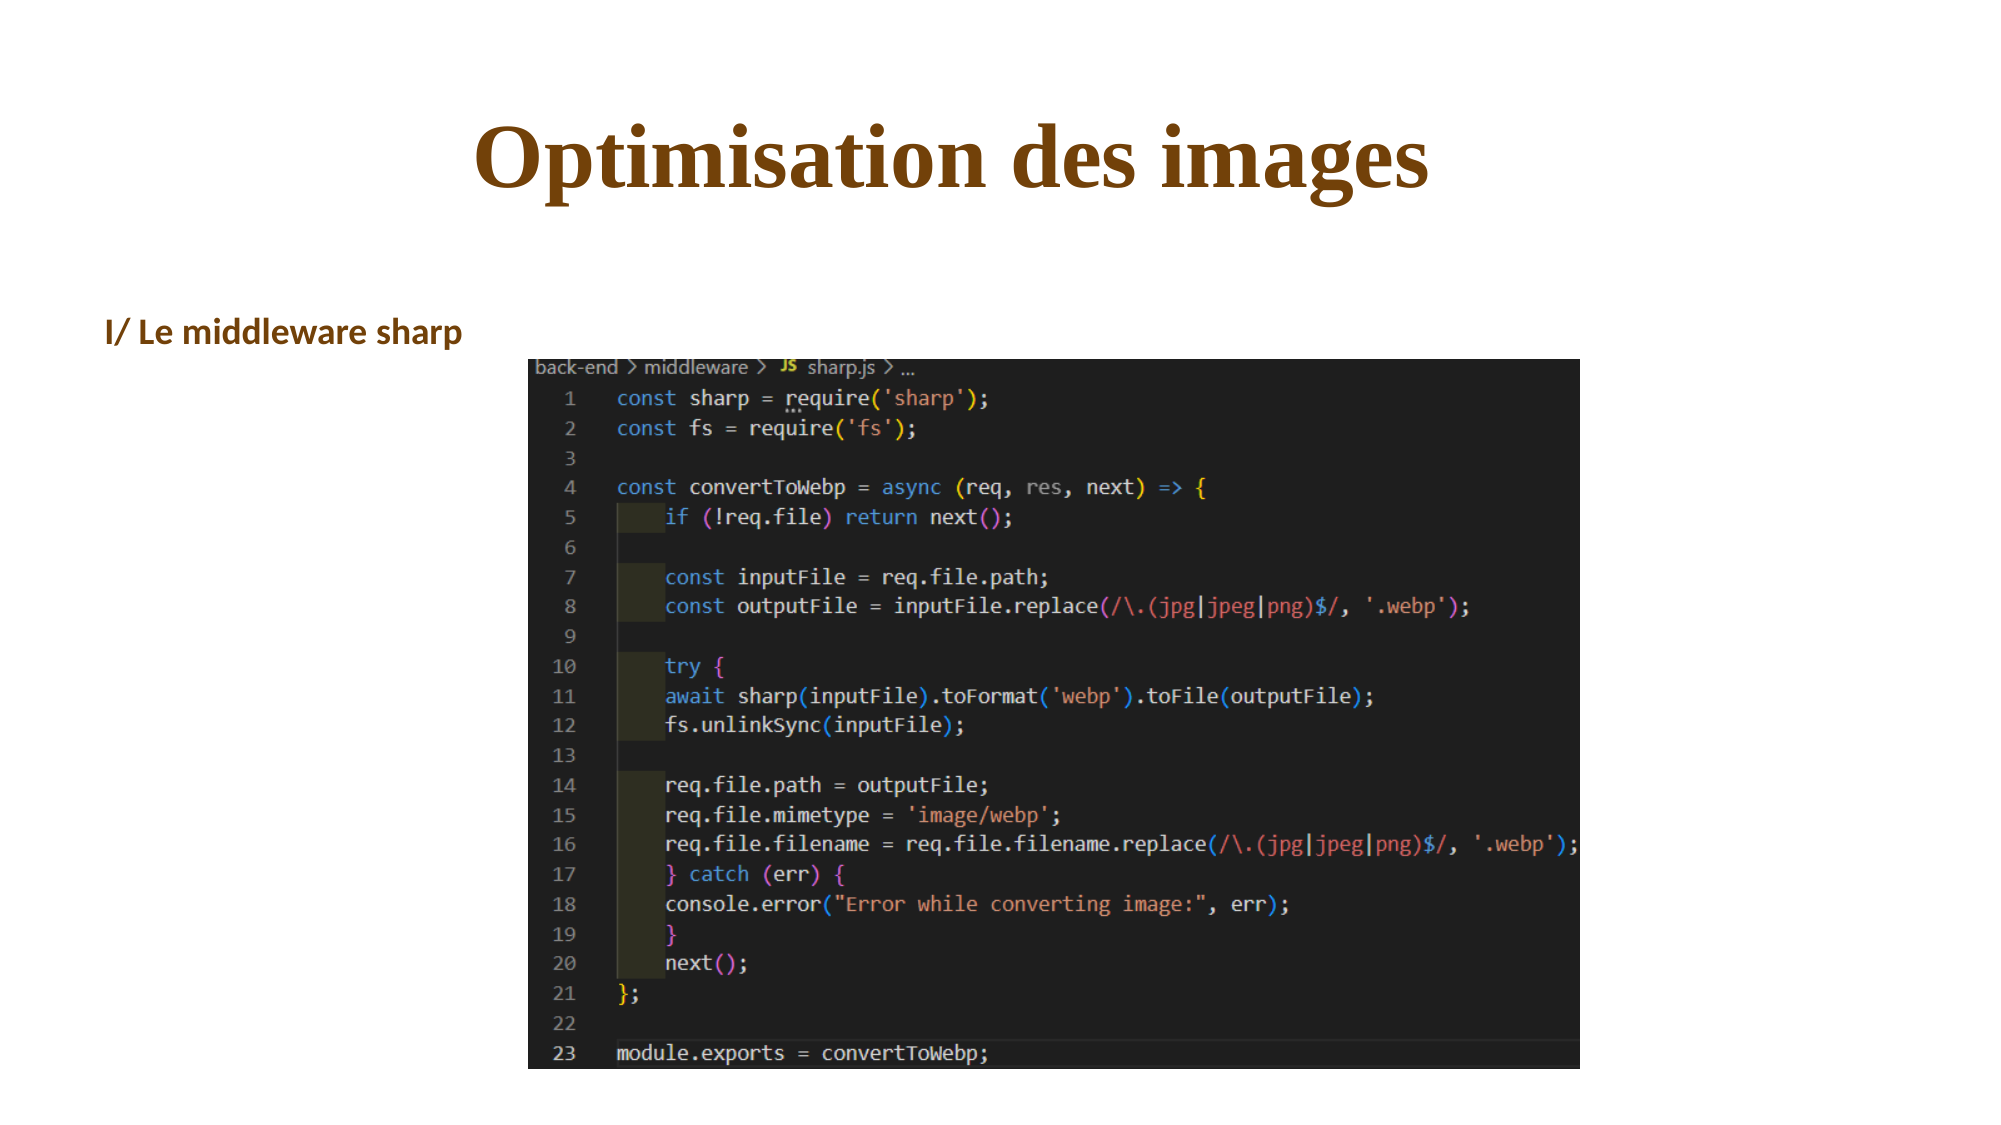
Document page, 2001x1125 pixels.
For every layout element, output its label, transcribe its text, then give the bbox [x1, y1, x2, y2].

picture [528, 359, 1580, 1069]
text_box Optimisation des images [257, 88, 1648, 213]
text_box I/ Le middleware sharp [89, 299, 839, 360]
